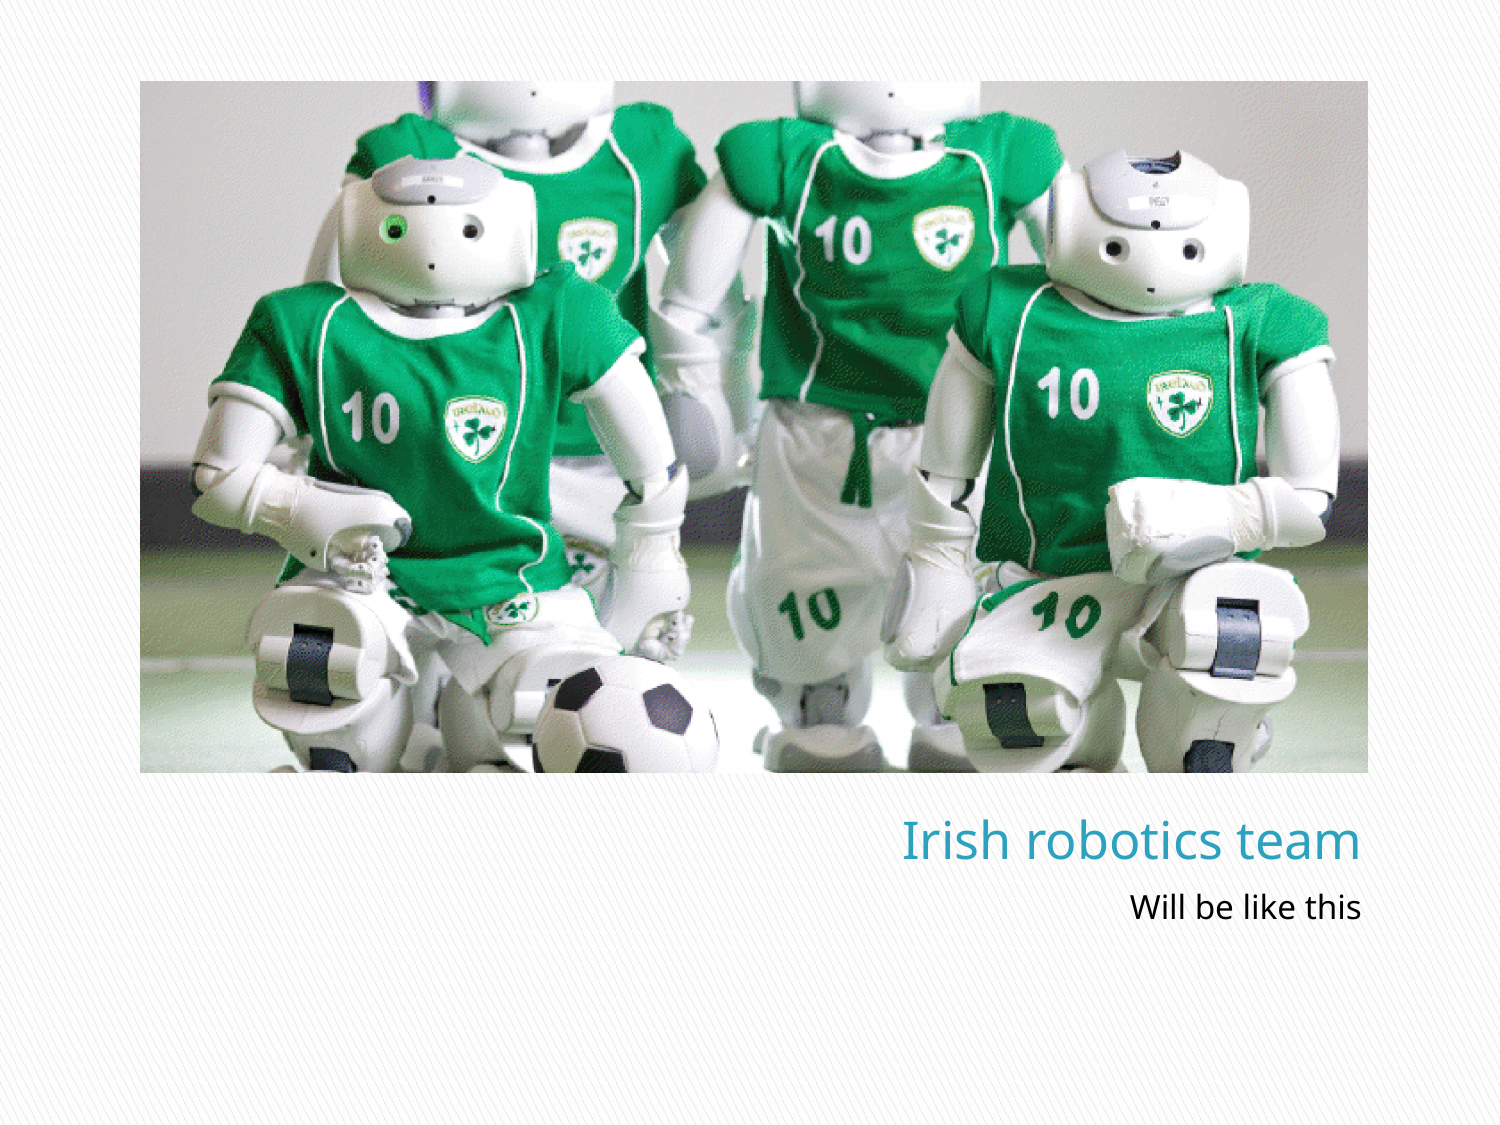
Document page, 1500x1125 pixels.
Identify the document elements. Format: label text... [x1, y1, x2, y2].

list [140, 81, 1368, 773]
list Will be like this [725, 878, 1377, 1029]
title Irish robotics team [150, 800, 1378, 875]
